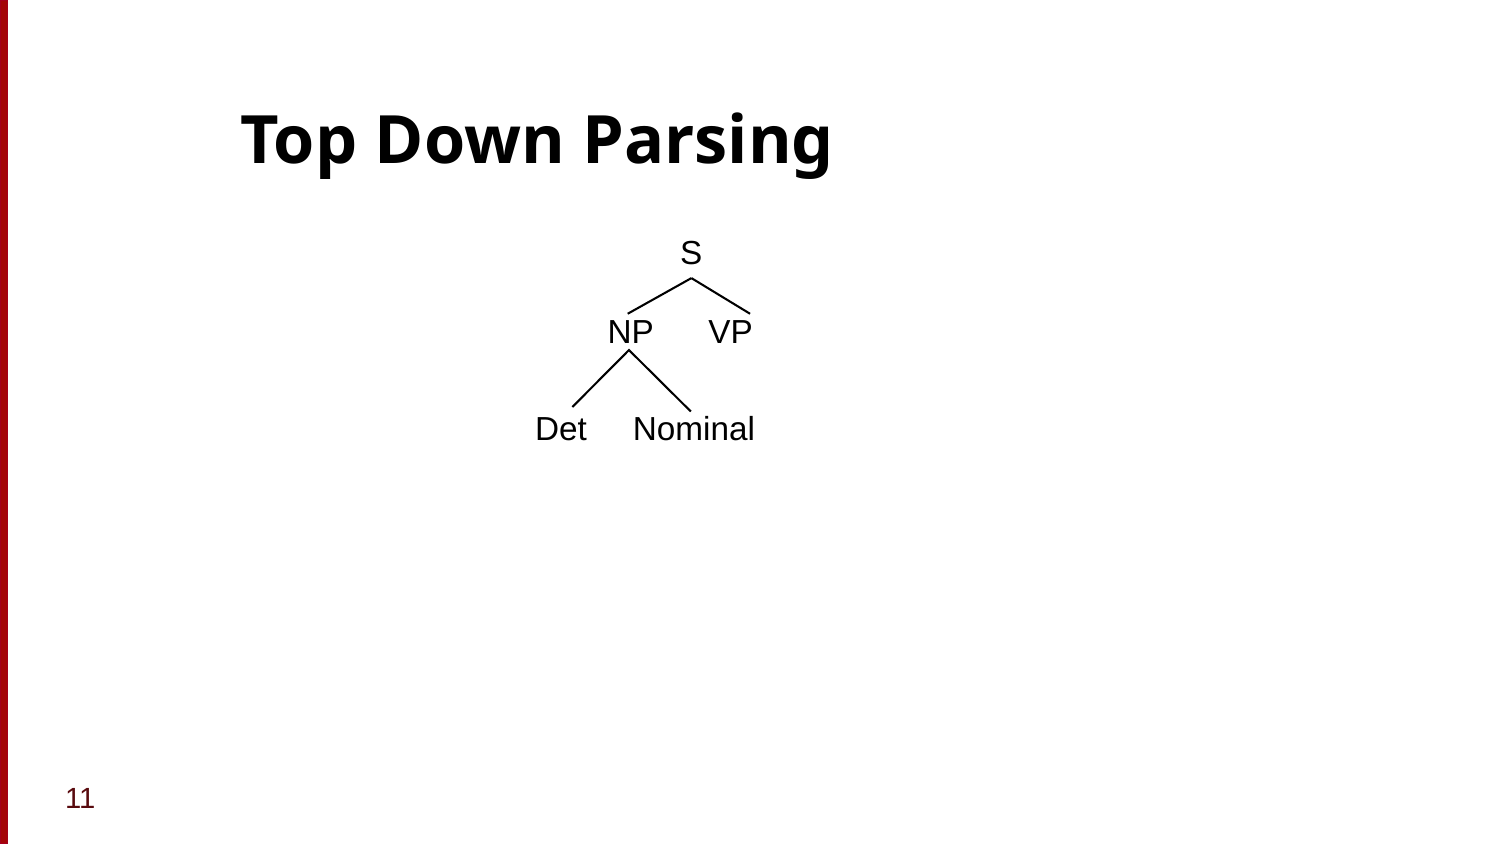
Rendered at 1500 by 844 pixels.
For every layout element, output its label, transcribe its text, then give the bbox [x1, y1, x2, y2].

text_box S [665, 223, 718, 277]
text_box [629, 350, 691, 412]
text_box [571, 349, 628, 408]
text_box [591, 278, 770, 360]
slide_number 11 [49, 771, 376, 829]
title Top Down Parsing [225, 62, 1450, 185]
text_box Det Nominal [520, 399, 771, 455]
